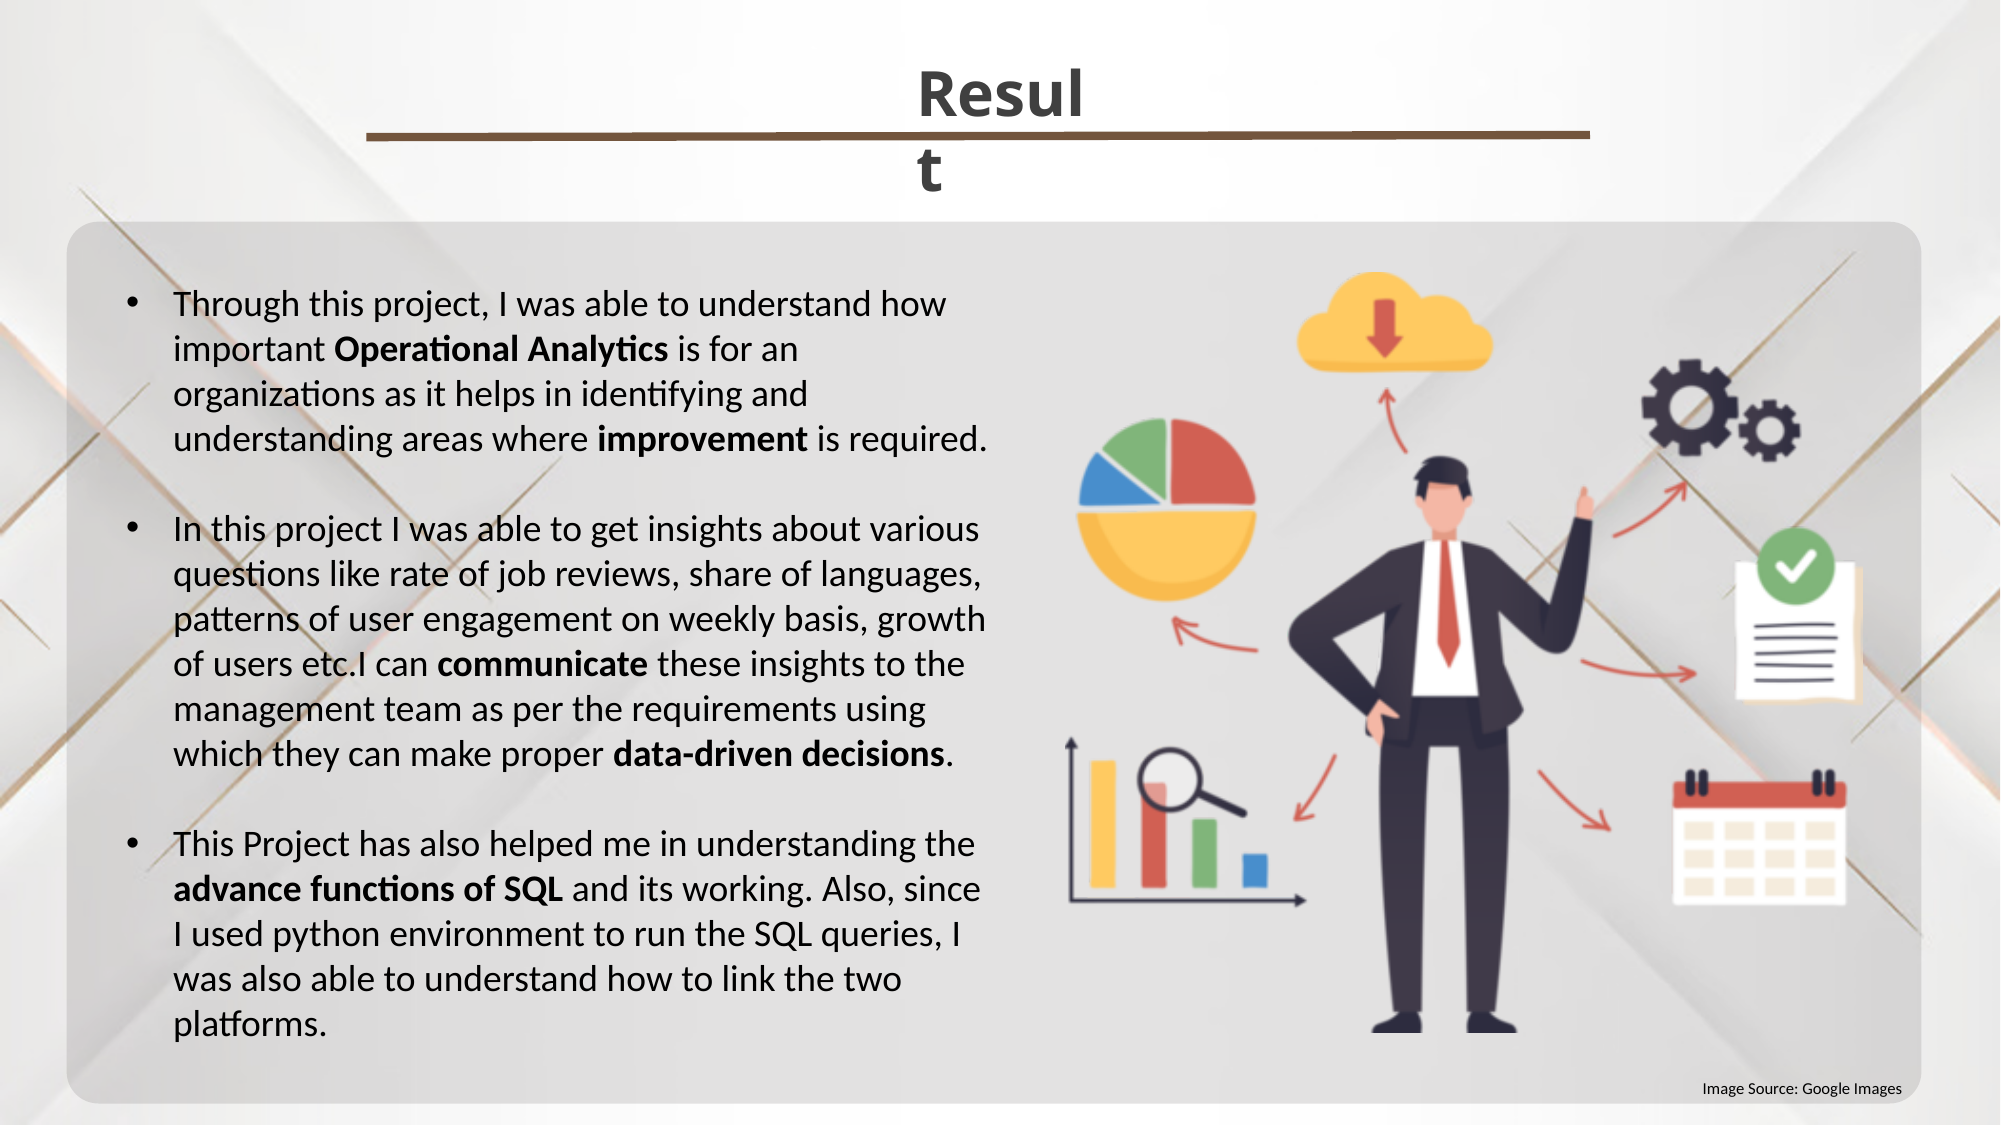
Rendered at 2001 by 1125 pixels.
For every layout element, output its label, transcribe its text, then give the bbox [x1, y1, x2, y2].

text_box Result [901, 138, 1119, 211]
text_box Image Source: Google Images [1687, 1070, 1922, 1106]
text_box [366, 134, 1590, 138]
picture [0, 0, 2001, 1125]
text_box [65, 220, 1923, 1105]
text_box Result [901, 46, 1119, 134]
text_box Through this project, I was able to understand how important Operational Analytics is for an organizations as it helps in identifying and understanding areas where improvement is required. In this project I was able to get insights about various questions like rate of job reviews, share of languages, patterns of user engagement on weekly basis, growth of users etc.I can communicate these insights to the management team as per the requirements using which they can make proper data-driven decisions. This Project has also helped me in understanding the advance functions of SQL and its working. Also, since I used python environment to run the SQL queries, I was also able to understand how to link the two platforms. [111, 272, 1006, 1052]
